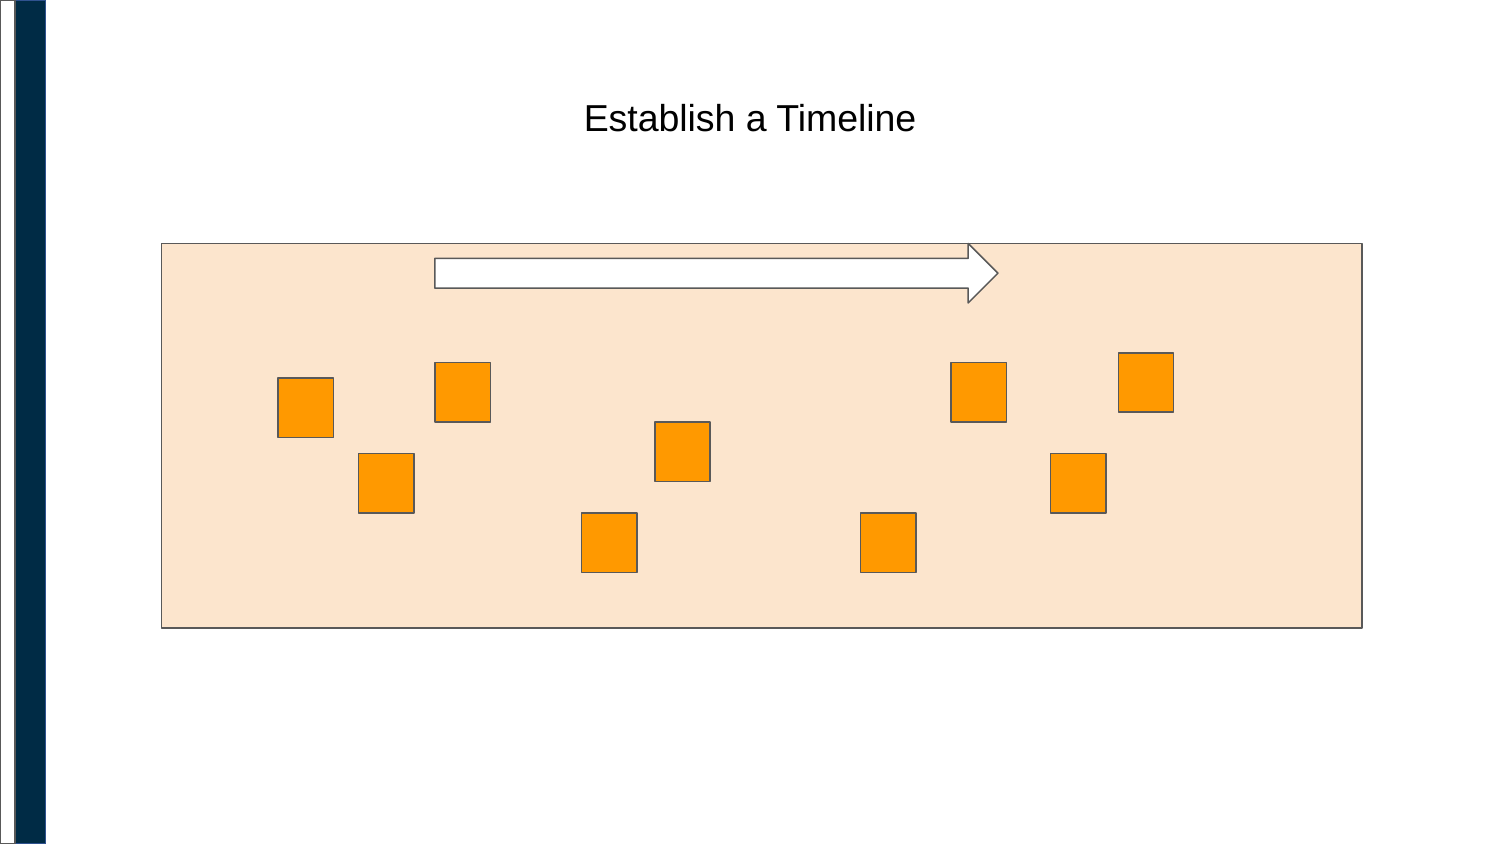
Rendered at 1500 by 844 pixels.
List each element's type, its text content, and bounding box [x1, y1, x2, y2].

text_box [860, 512, 917, 573]
text_box [581, 512, 638, 573]
text_box Establish a Timeline [381, 79, 1119, 155]
text_box [358, 453, 414, 513]
text_box [161, 243, 1363, 629]
text_box [434, 243, 998, 303]
text_box [654, 421, 711, 482]
text_box [277, 378, 334, 438]
text_box [434, 362, 491, 422]
text_box [1118, 352, 1174, 413]
text_box [951, 362, 1007, 422]
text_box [0, 0, 46, 844]
text_box [1050, 453, 1106, 513]
